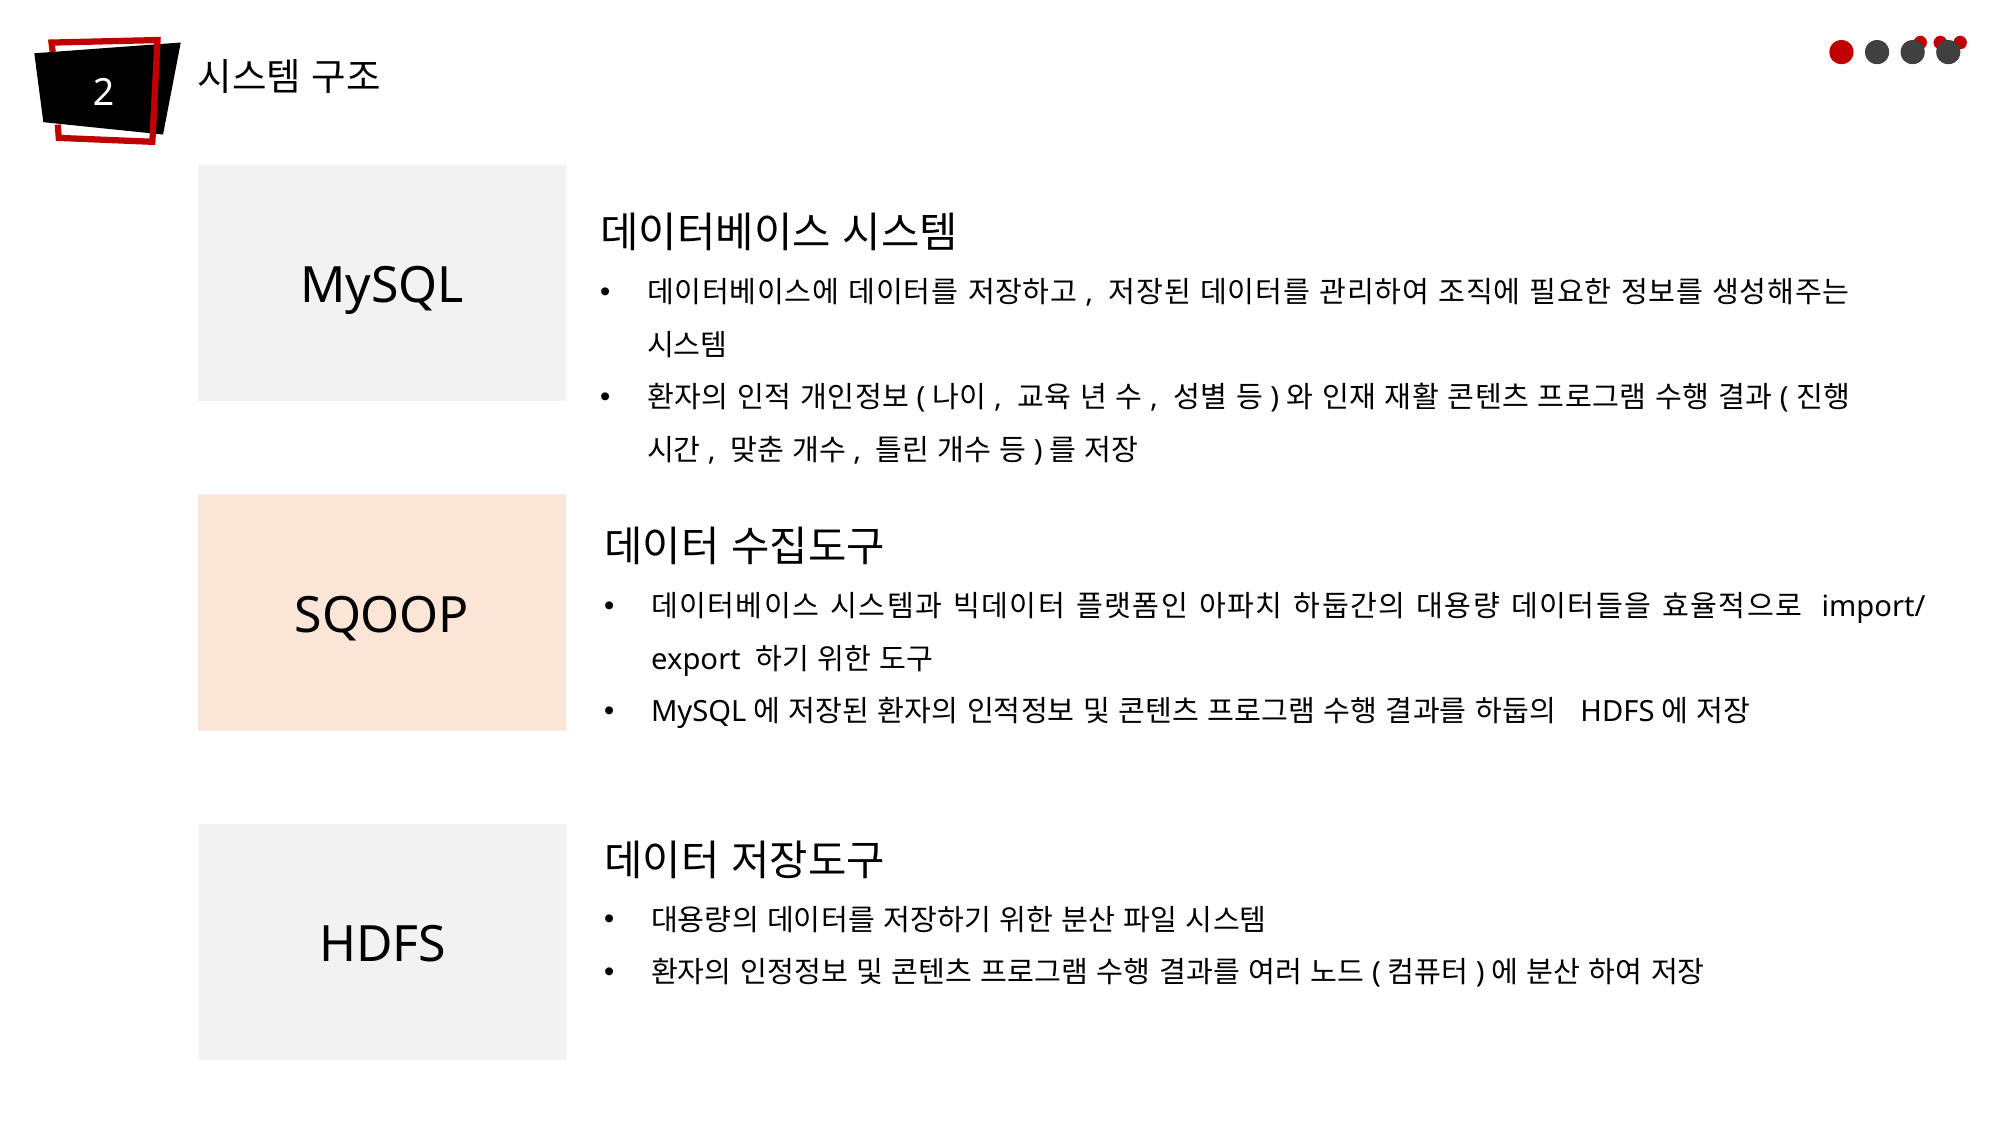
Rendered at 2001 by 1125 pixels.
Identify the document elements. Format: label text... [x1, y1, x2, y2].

text_box 시스템 구조 [183, 23, 407, 106]
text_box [1913, 35, 1967, 50]
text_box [34, 40, 181, 142]
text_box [197, 164, 567, 402]
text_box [198, 824, 567, 1061]
text_box 데이터 수집도구 데이터베이스 시스템과 빅데이터 플랫폼인 아파치 하둡간의 대용량 데이터들을 효율적으로 import/export 하기 위한 도구 MySQL에 저장된 환자의 인적정보 및 콘텐츠 프로그램 수행 결과를 하둡의 HDFS에 저장 [589, 487, 1941, 735]
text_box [197, 494, 567, 731]
text_box 데이터 저장도구 대용량의 데이터를 저장하기 위한 분산 파일 시스템 환자의 인정정보 및 콘텐츠 프로그램 수행 결과를 여러 노드(컴퓨터)에 분산 하여 저장 [589, 801, 1754, 997]
text_box 데이터베이스 시스템 데이터베이스에 데이터를 저장하고, 저장된 데이터를 관리하여 조직에 필요한 정보를 생성해주는 시스템 환자의 인적 개인정보(나이, 교육 년 수, 성별 등)와 인재 재활 콘텐츠 프로그램 수행 결과(진행 시간, 맞춘 개수, 틀린 개수 등)를 저장 [585, 173, 1865, 474]
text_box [1829, 39, 1961, 65]
